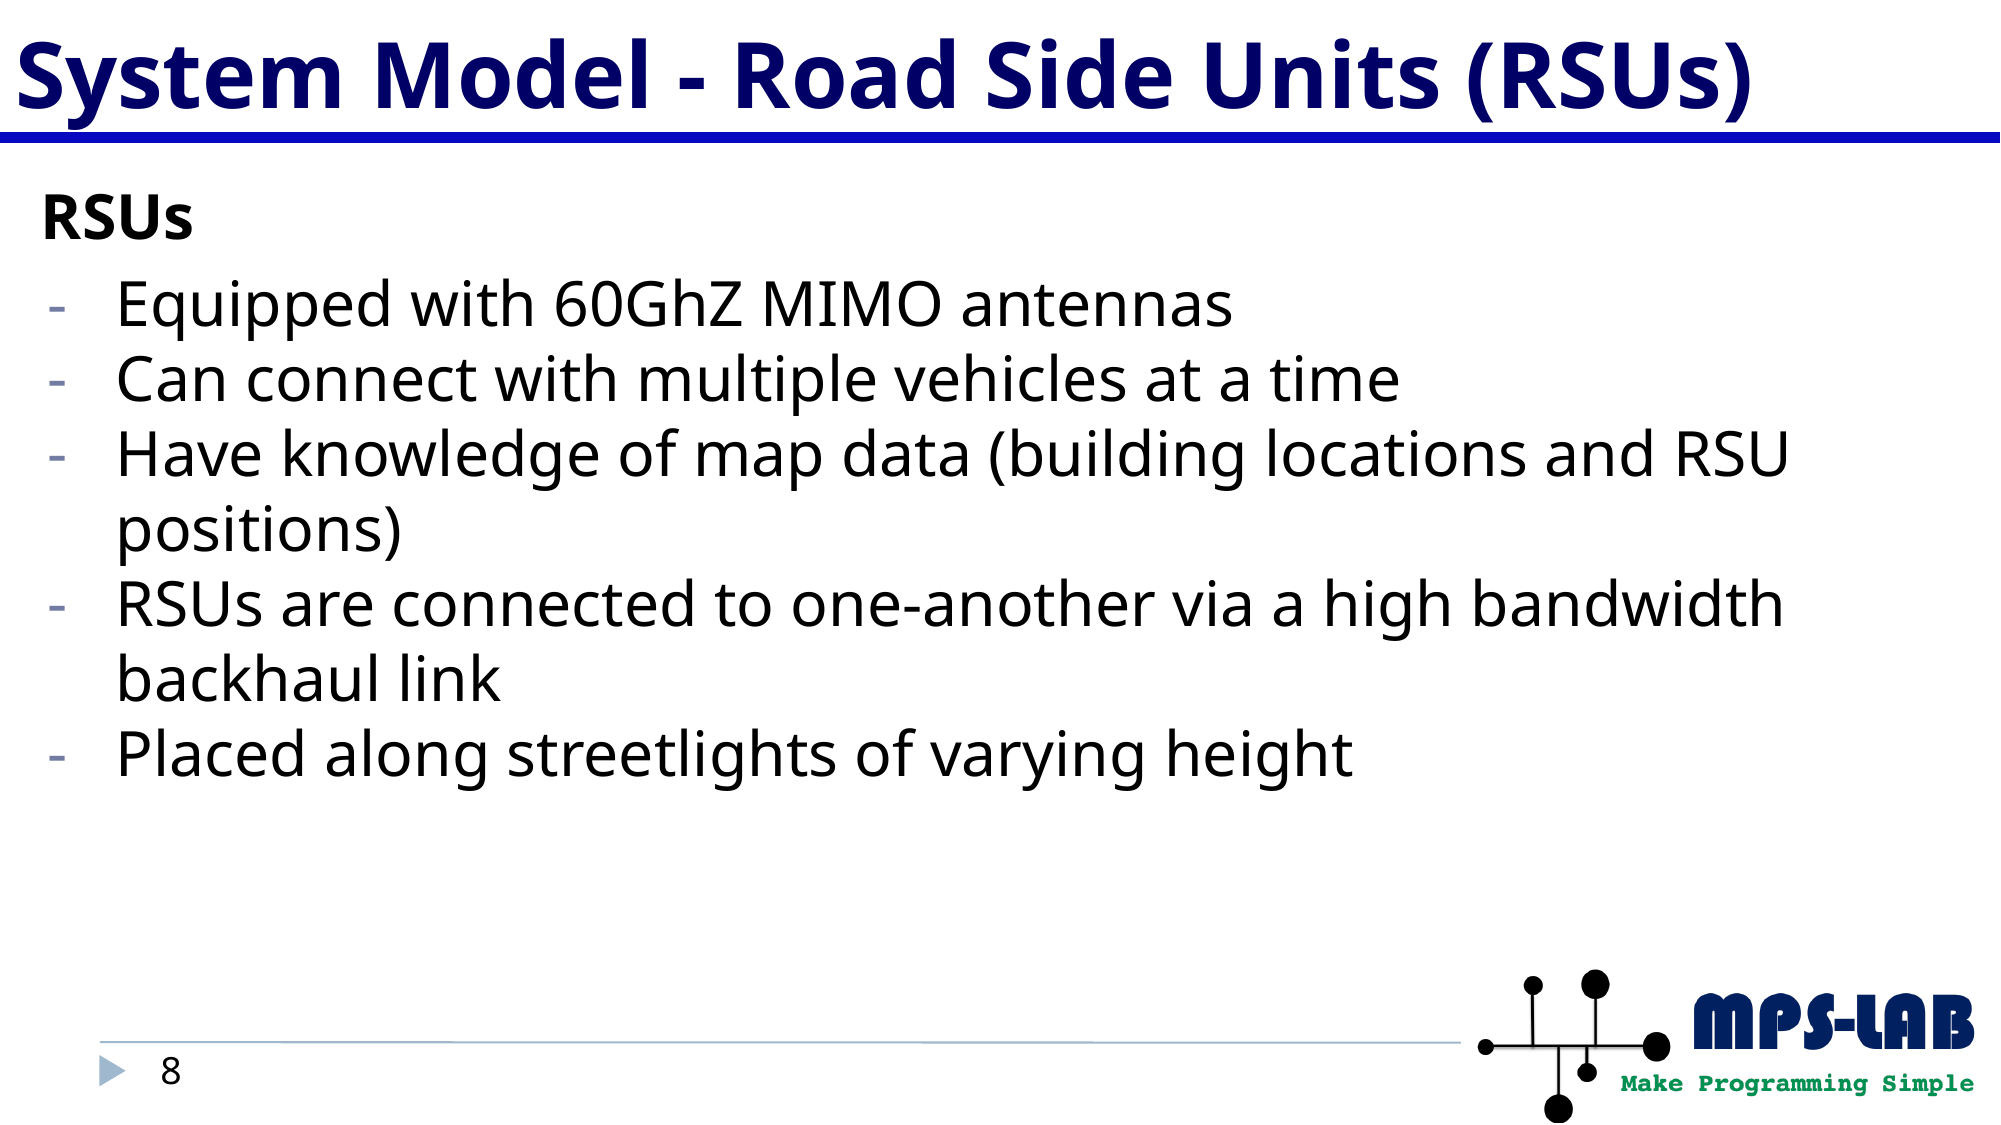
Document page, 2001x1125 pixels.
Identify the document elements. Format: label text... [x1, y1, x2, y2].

slide_number 8 [145, 1039, 353, 1100]
title System Model - Road Side Units (RSUs) [0, 0, 2000, 134]
list RSUs Equipped with 60GhZ MIMO antennas Can connect with multiple vehicles at a time Have knowledge of map data (building locations and RSU positions) RSUs are connected to one-another via a high bandwidth backhaul link Placed along streetlights of varying height [25, 169, 1914, 956]
picture [1477, 950, 2001, 1123]
